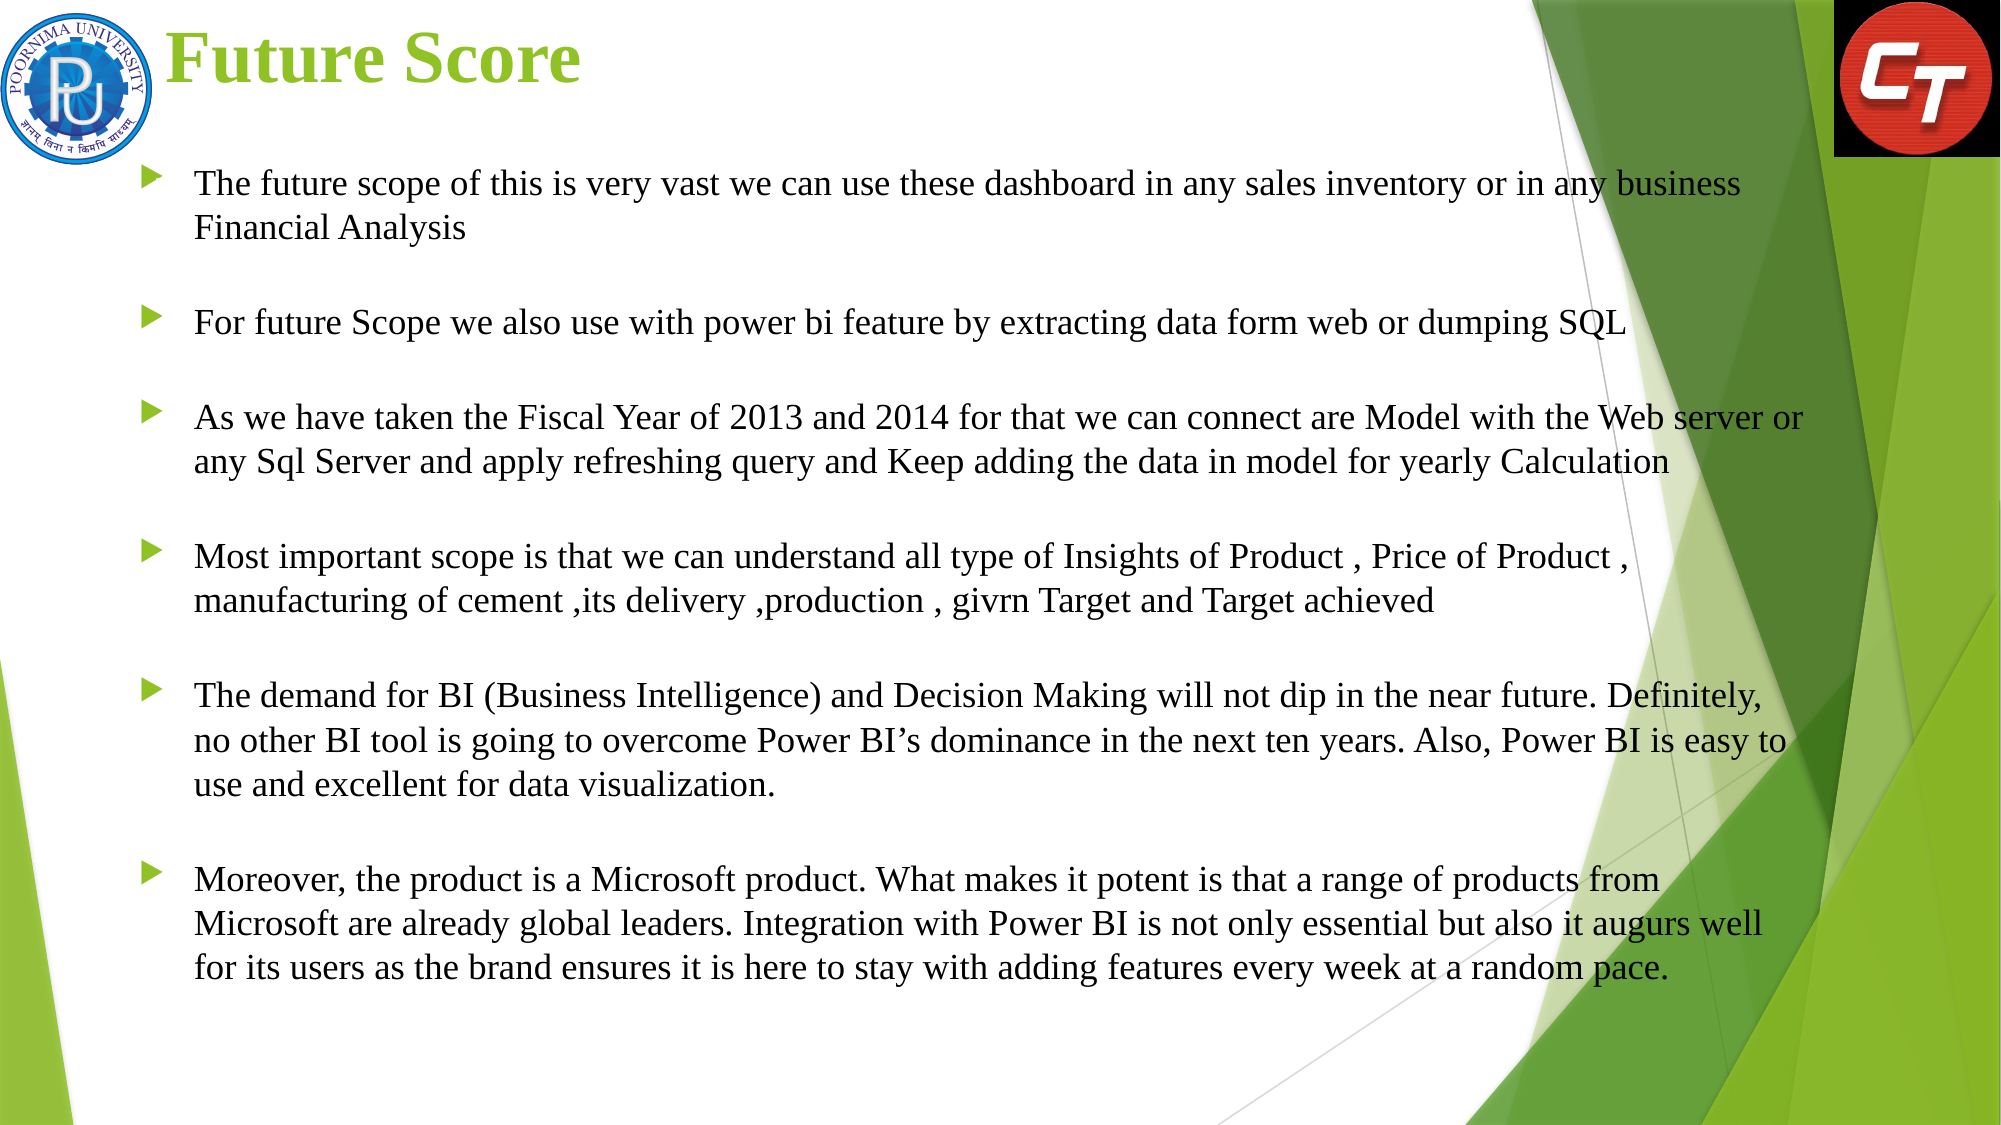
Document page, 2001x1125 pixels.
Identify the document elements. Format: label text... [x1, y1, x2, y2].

picture [1834, 0, 2000, 157]
title Future Score [150, 0, 1832, 152]
list The future scope of this is very vast we can use these dashboard in any sales inventory or in any business Financial Analysis For future Scope we also use with power bi feature by extracting data form web or dumping SQL As we have taken the Fiscal Year of 2013 and 2014 for that we can connect are Model with the Web server or any Sql Server and apply refreshing query and Keep adding the data in model for yearly Calculation Most important scope is that we can understand all type of Insights of Product , Price of Product , manufacturing of cement ,its delivery ,production , givrn Target and Target achieved The demand for BI (Business Intelligence) and Decision Making will not dip in the near future. Definitely, no other BI tool is going to overcome Power BI’s dominance in the next ten years. Also, Power BI is easy to use and excellent for data visualization. Moreover, the product is a Microsoft product. What makes it potent is that a range of products from Microsoft are already global leaders. Integration with Power BI is not only essential but also it augurs well for its users as the brand ensures it is here to stay with adding features every week at a random pace. [123, 151, 1823, 999]
picture [0, 3, 162, 181]
